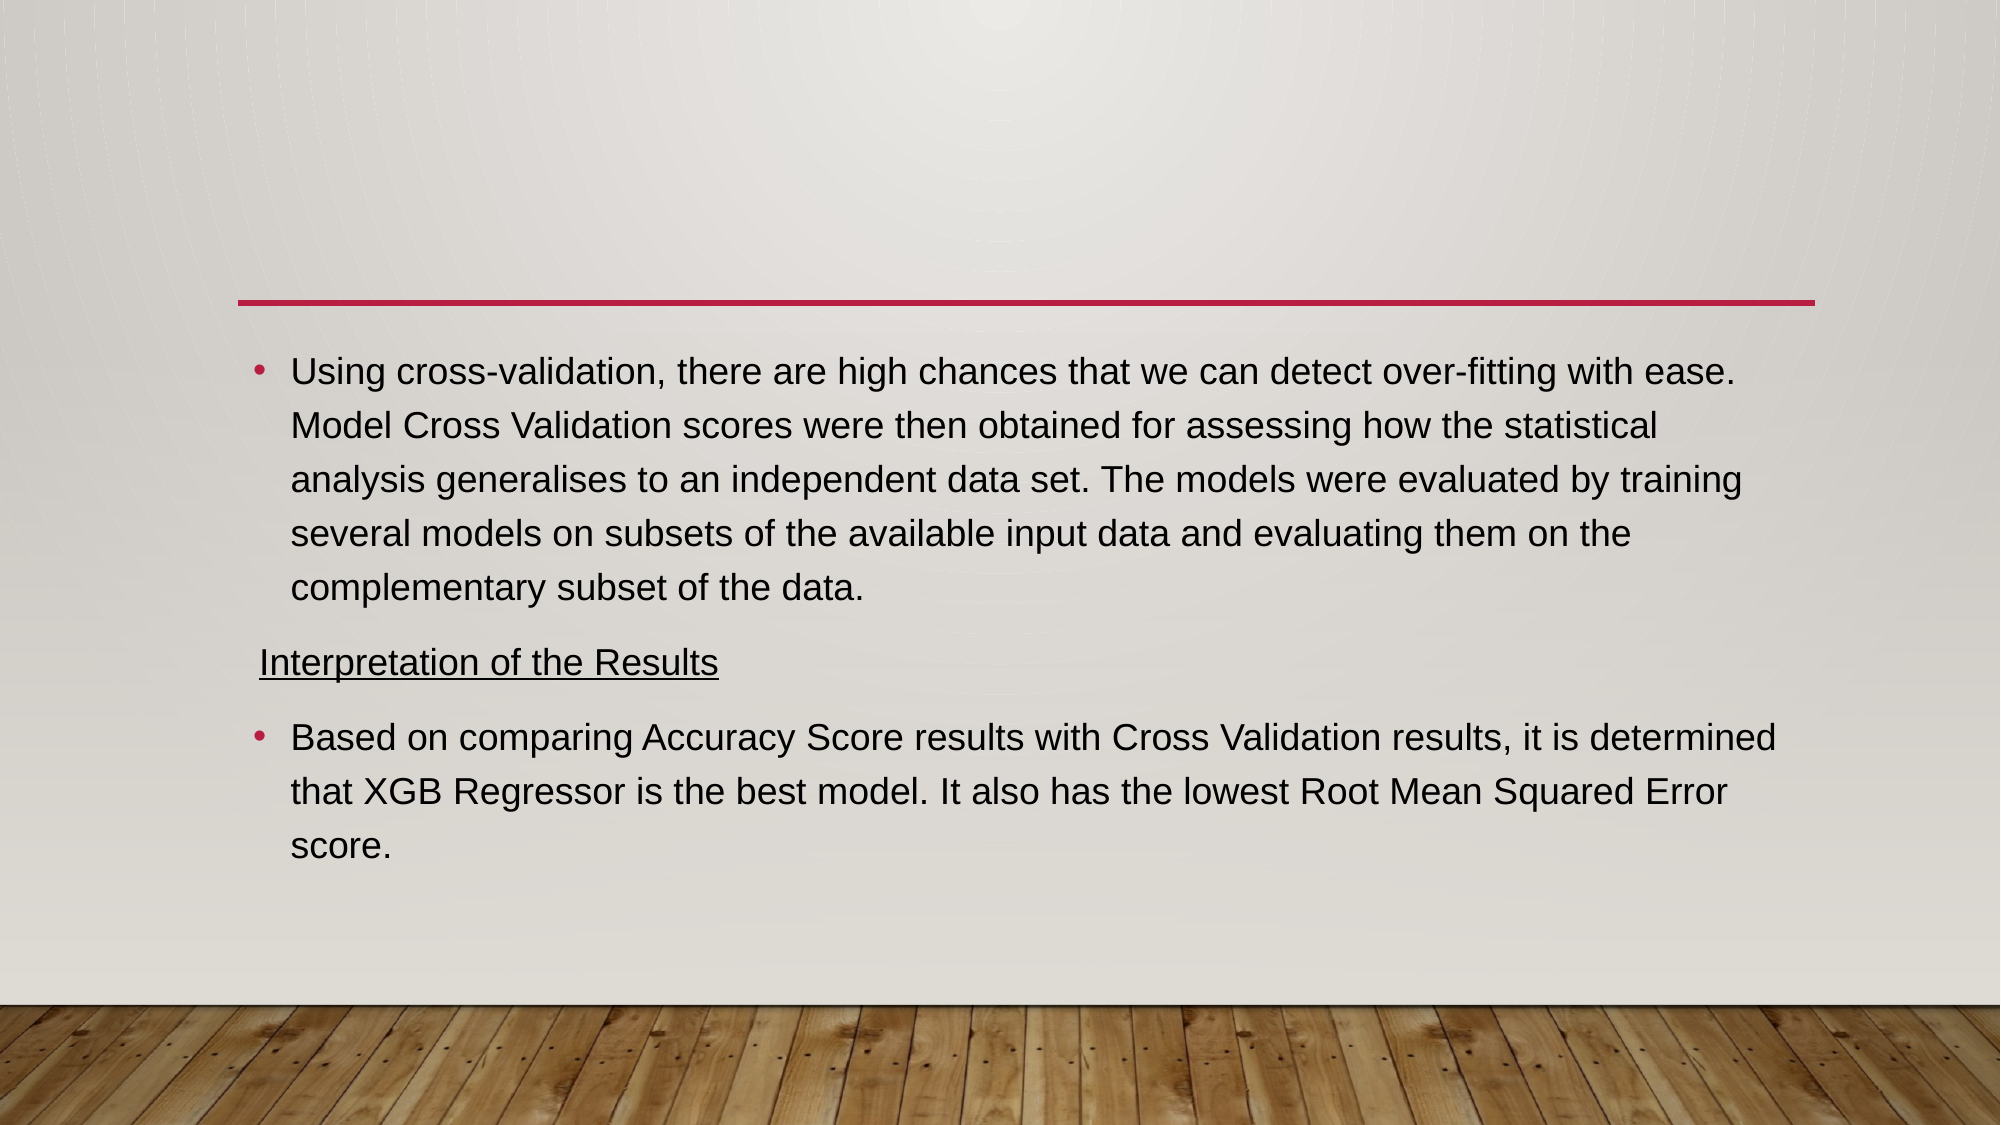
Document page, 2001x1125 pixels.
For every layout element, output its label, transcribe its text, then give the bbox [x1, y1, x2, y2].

picture [0, 1005, 2000, 1125]
list Using cross-validation, there are high chances that we can detect over-fitting with ease. Model Cross Validation scores were then obtained for assessing how the statistical analysis generalises to an independent data set. The models were evaluated by training several models on subsets of the available input data and evaluating them on the complementary subset of the data. Interpretation of the Results Based on comparing Accuracy Score results with Cross Validation results, it is determined that XGB Regressor is the best model. It also has the lowest Root Mean Squared Error score. [238, 330, 1814, 897]
